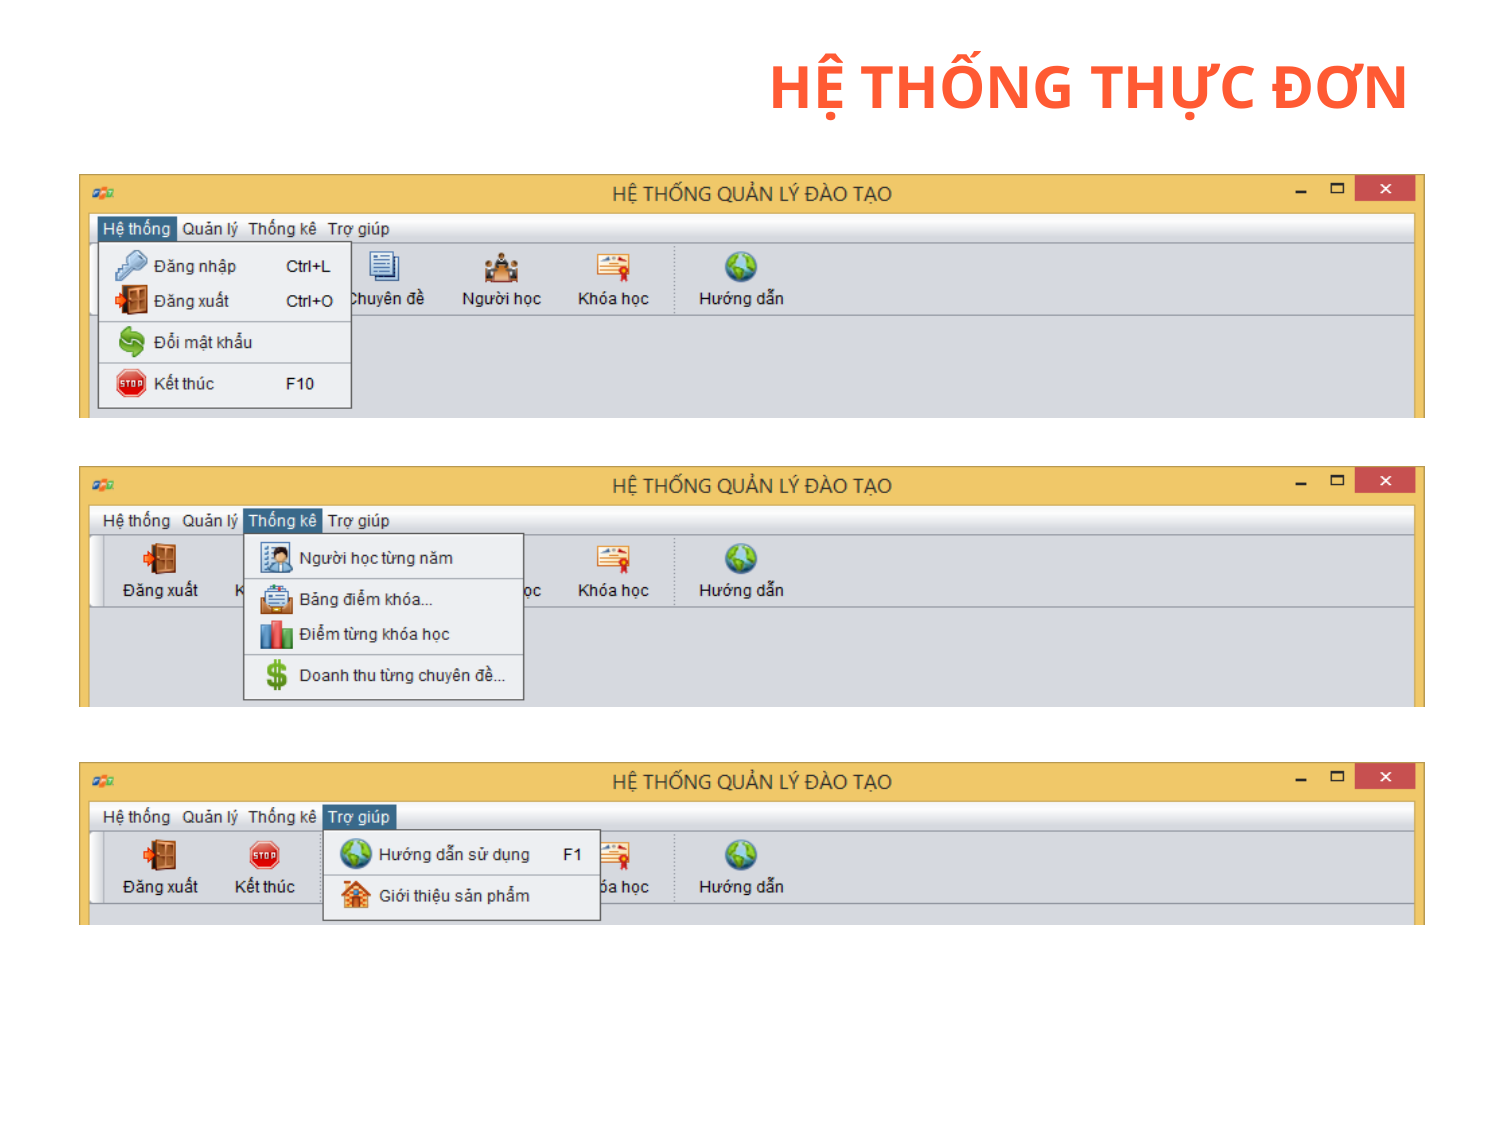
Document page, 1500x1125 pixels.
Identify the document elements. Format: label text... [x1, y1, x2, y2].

picture [79, 466, 1426, 708]
picture [79, 174, 1426, 418]
title Hệ thống thực đơn [337, 45, 1425, 125]
picture [79, 762, 1426, 926]
